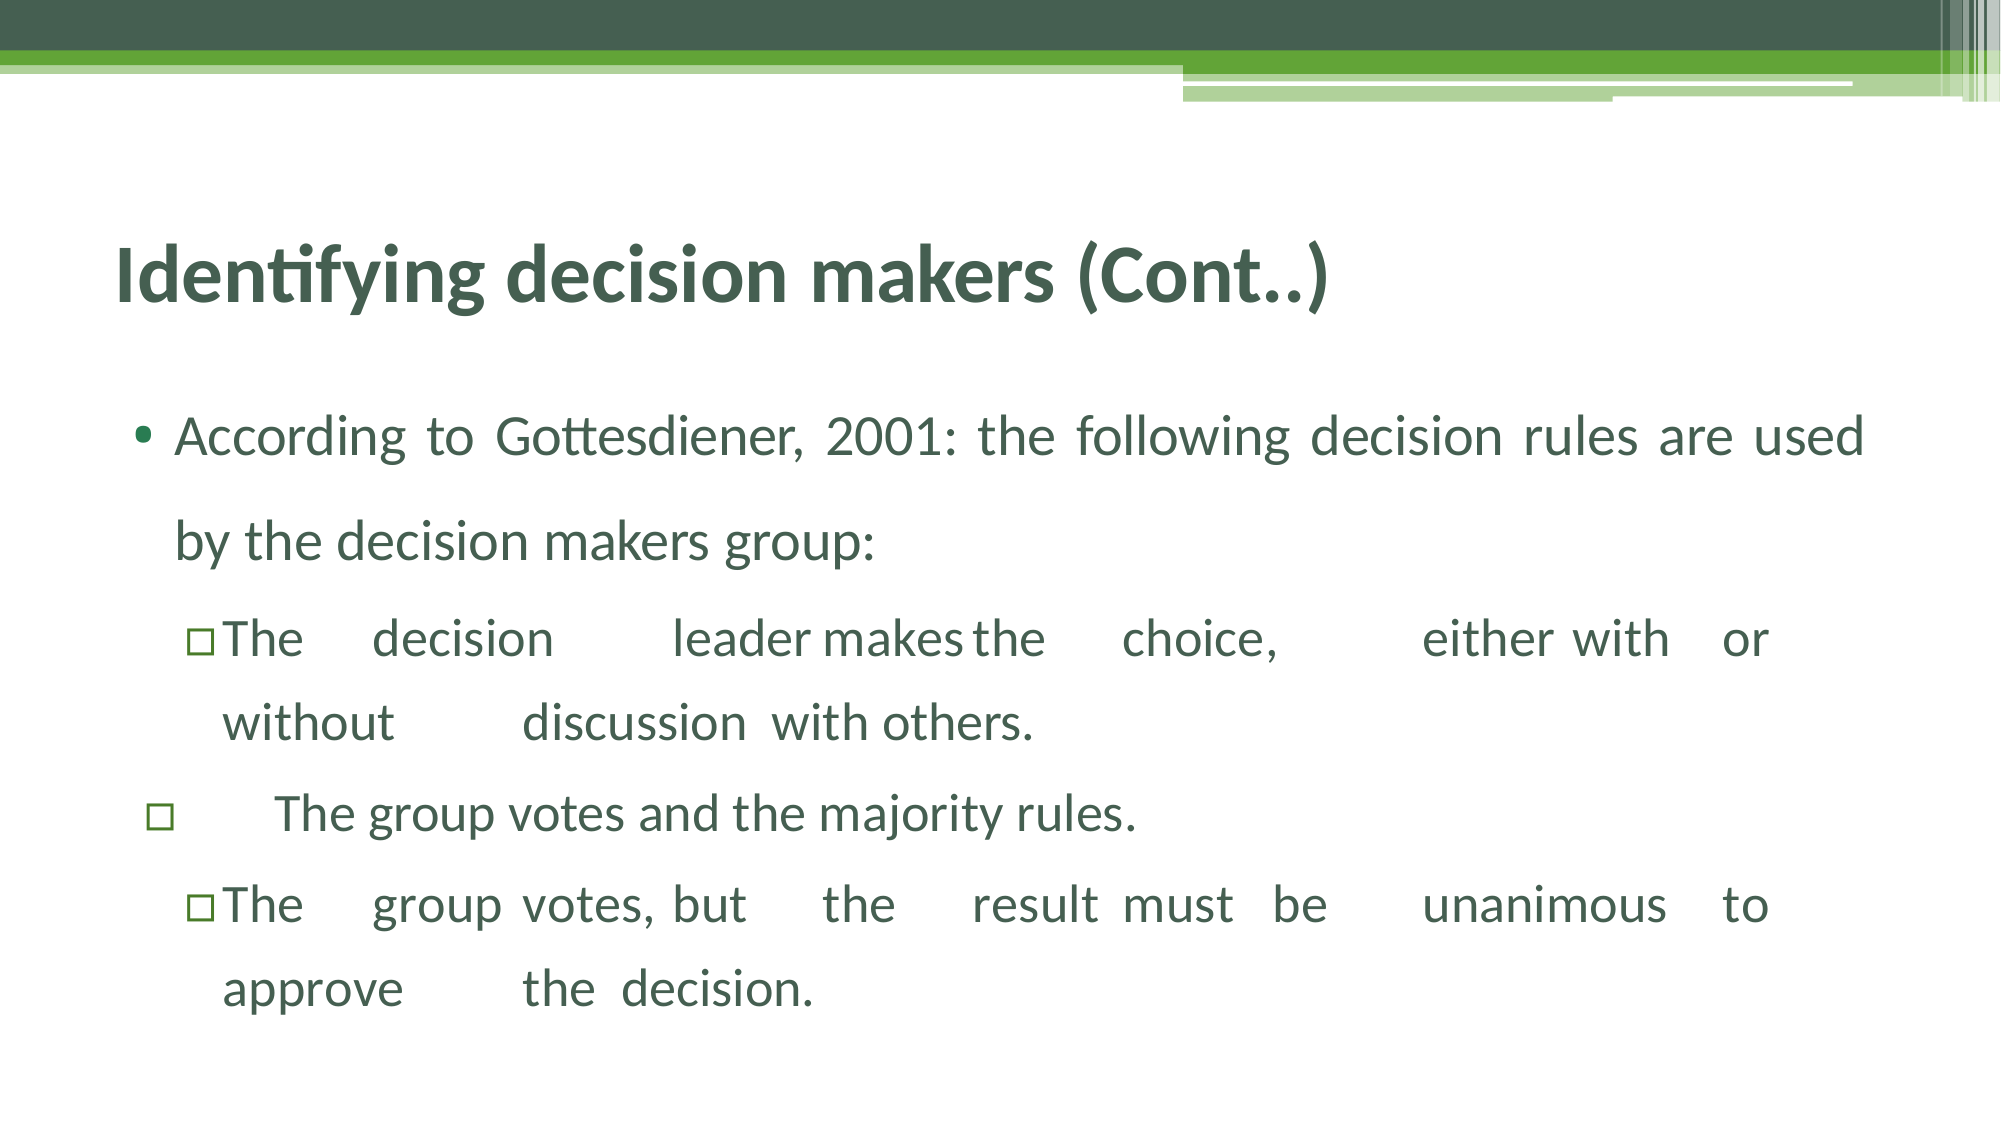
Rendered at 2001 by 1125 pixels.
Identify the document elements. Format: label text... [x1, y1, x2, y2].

text_box • According to Gottesdiener, 2001: the following decision rules are used by the decision makers group: ▫ The decision leader makes the choice, either with or without discussion with others. ▫ The group votes and the majority rules. ▫ The group votes, but the result must be unanimous to approve the decision. [130, 359, 1888, 1018]
title Identifying decision makers (Cont..) [112, 217, 1342, 408]
